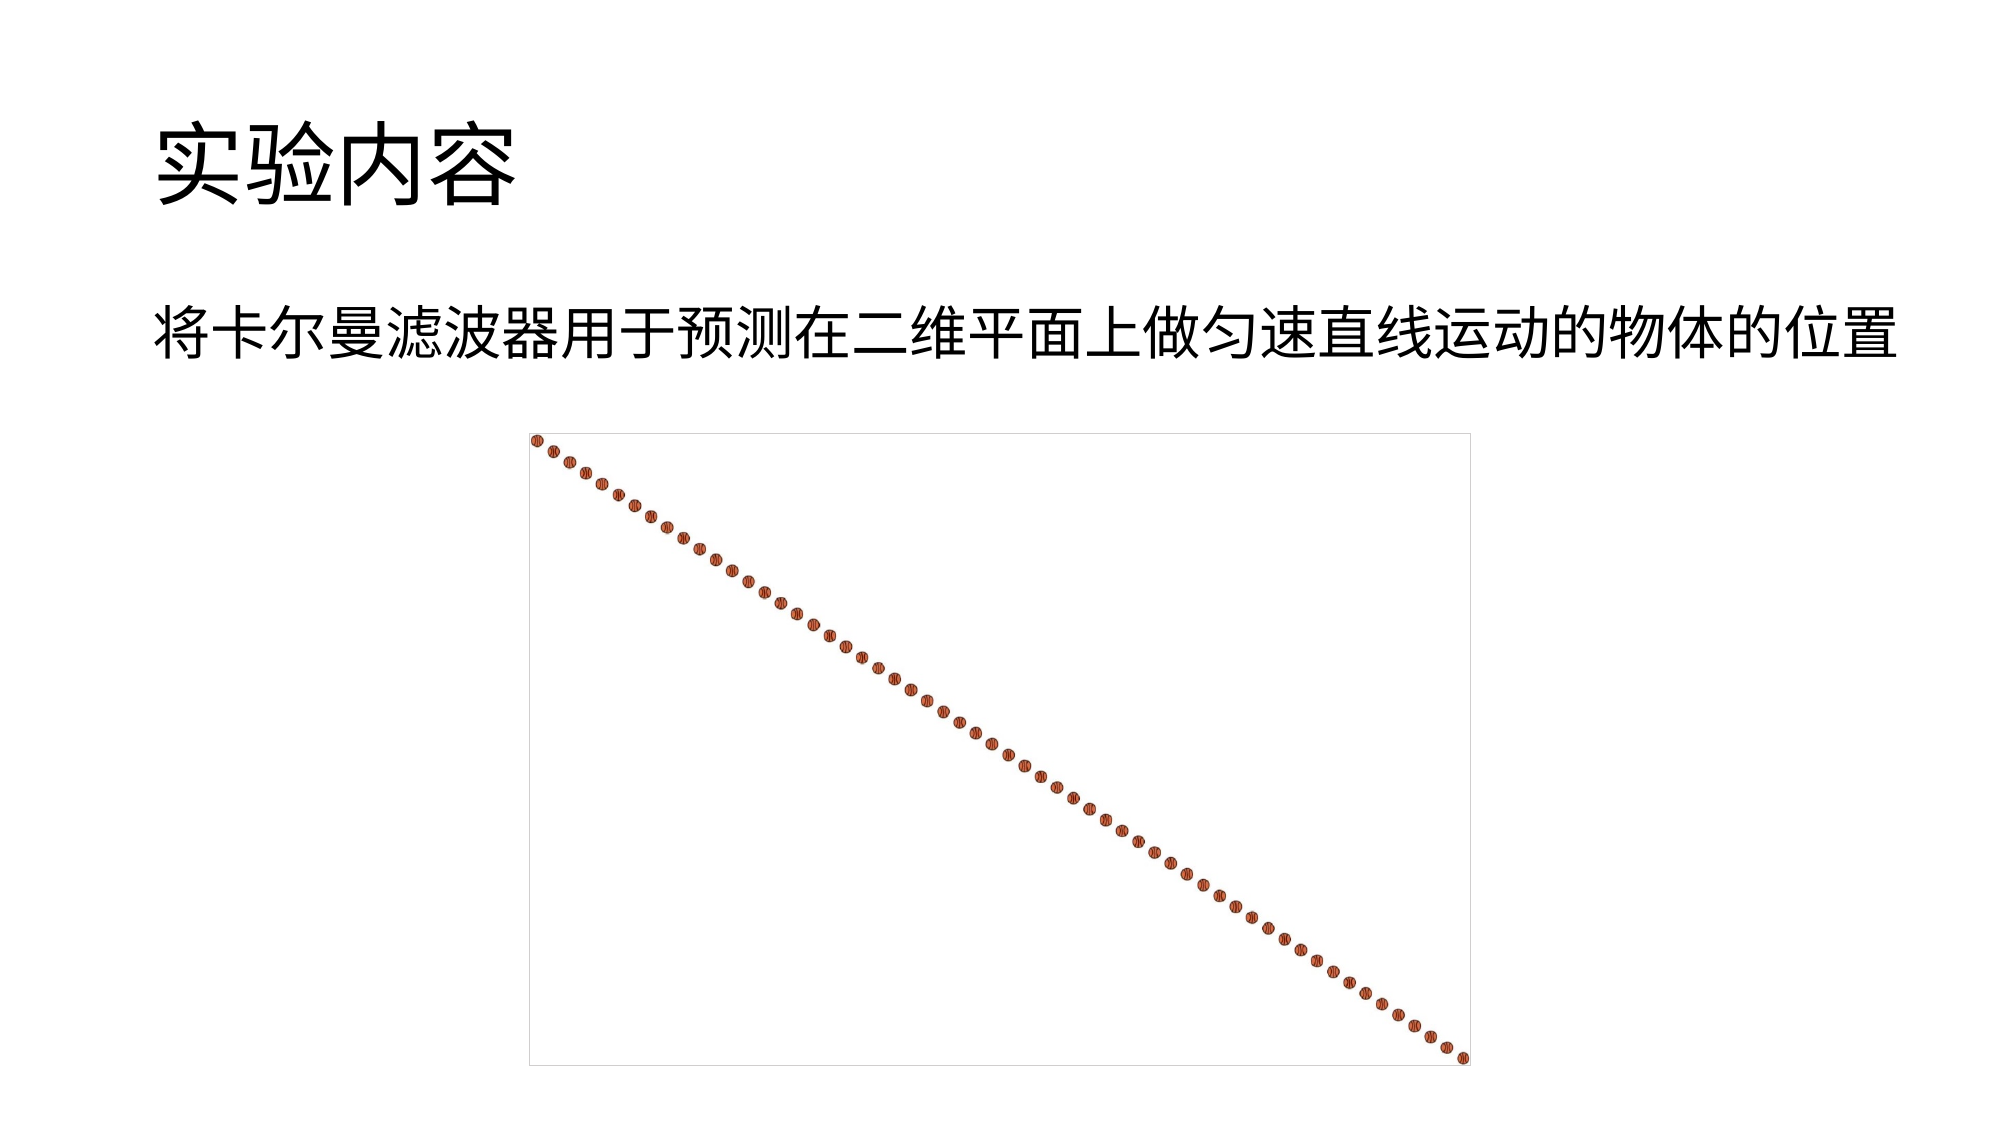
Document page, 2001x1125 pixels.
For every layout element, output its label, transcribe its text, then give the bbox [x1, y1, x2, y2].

list 将卡尔曼滤波器用于预测在二维平面上做匀速直线运动的物体的位置 [137, 296, 1929, 1011]
title 实验内容 [137, 59, 1863, 278]
picture [529, 433, 1471, 1066]
